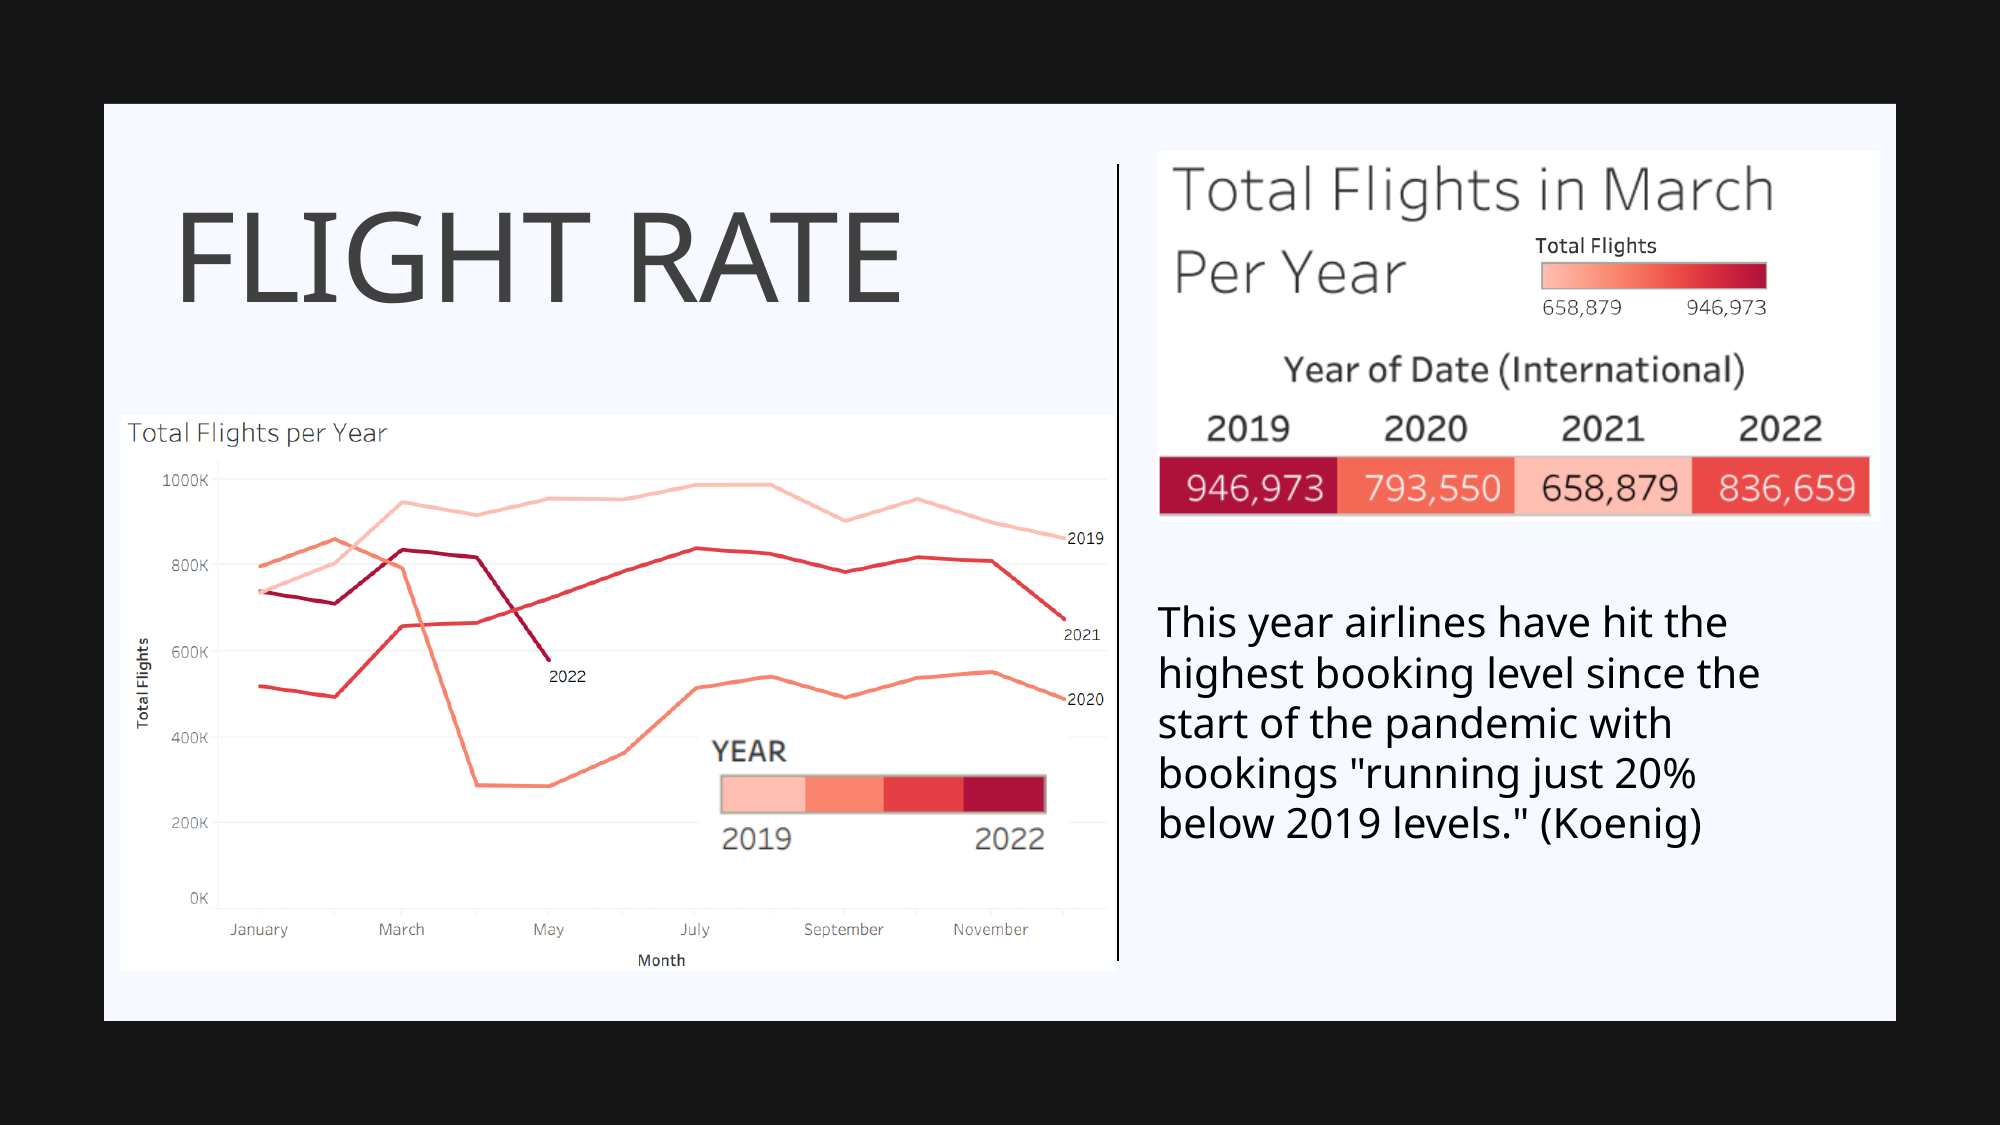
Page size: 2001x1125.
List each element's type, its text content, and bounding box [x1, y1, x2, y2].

picture [1157, 150, 1880, 521]
picture [119, 414, 1116, 972]
list This year airlines have hit the highest booking level since the start of the pandemic with bookings "running just 20% below 2019 levels." (Koenig) [1157, 526, 1798, 937]
title Flight Rate [156, 214, 1053, 311]
